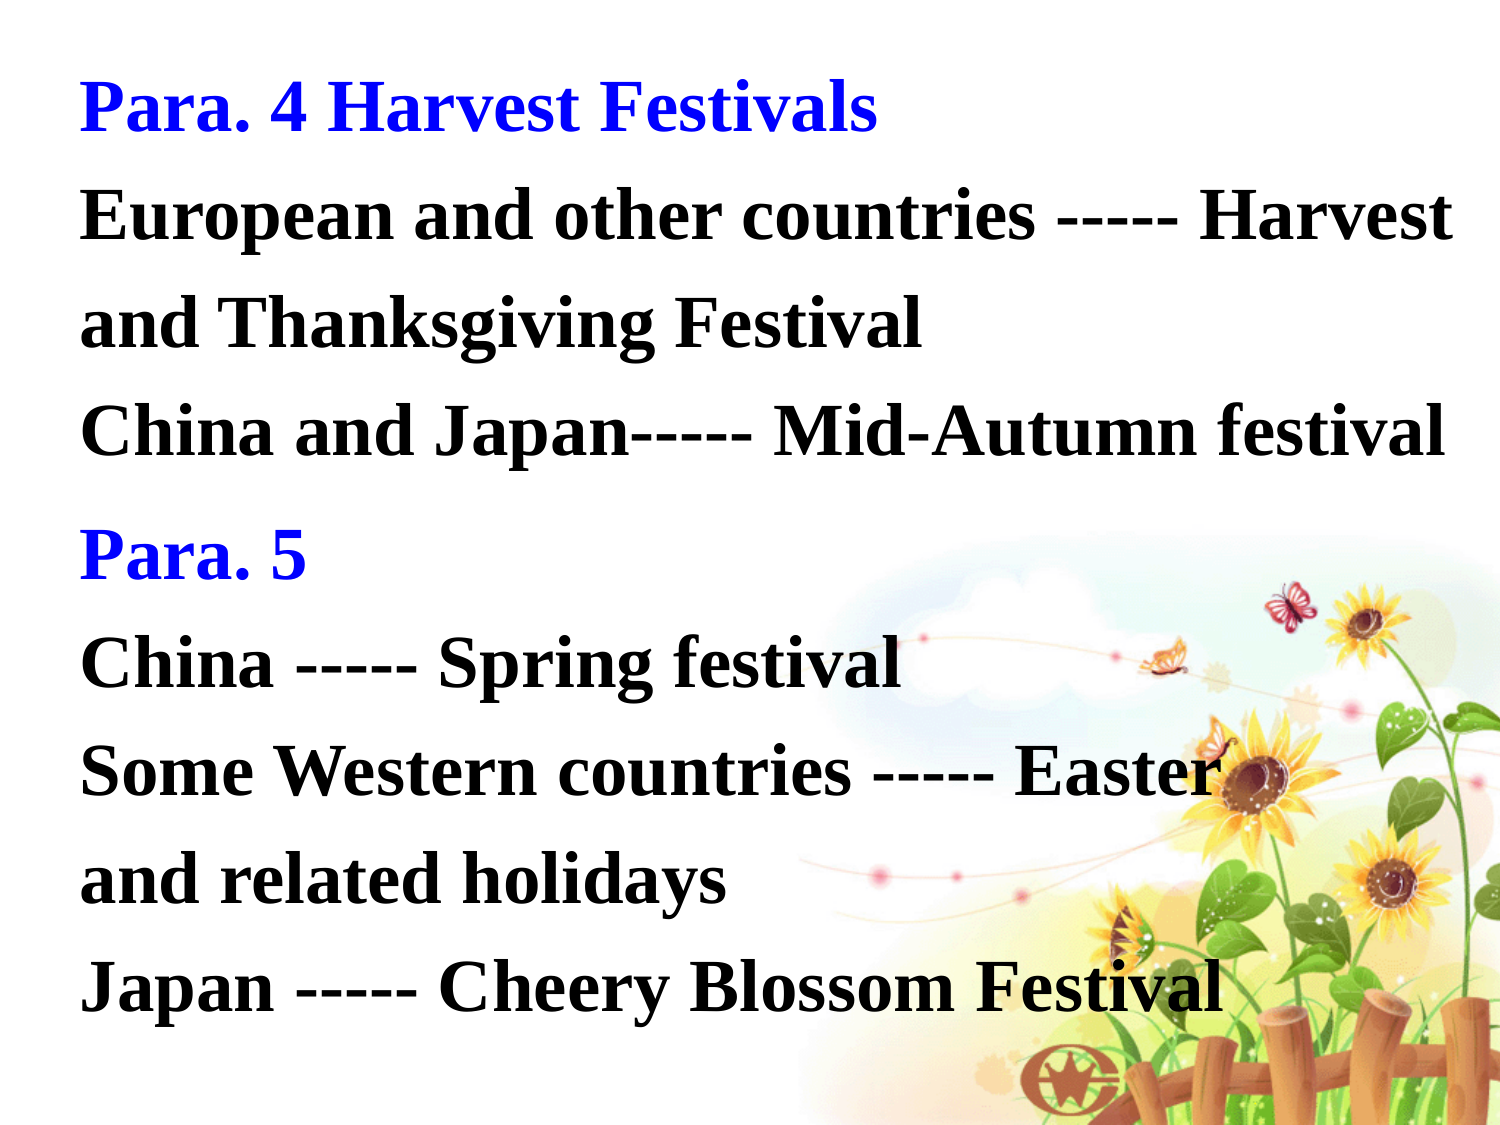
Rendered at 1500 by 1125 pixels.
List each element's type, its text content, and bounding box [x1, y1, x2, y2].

text_box Para. 5 China ----- Spring festival Some Western countries ----- Easter and related holidays Japan ----- Cheery Blossom Festival [64, 479, 1317, 1035]
text_box Para. 4 Harvest Festivals European and other countries ----- Harvest and Thanksgiving Festival China and Japan----- Mid-Autumn festival [64, 30, 1500, 478]
picture [0, 0, 1500, 1125]
